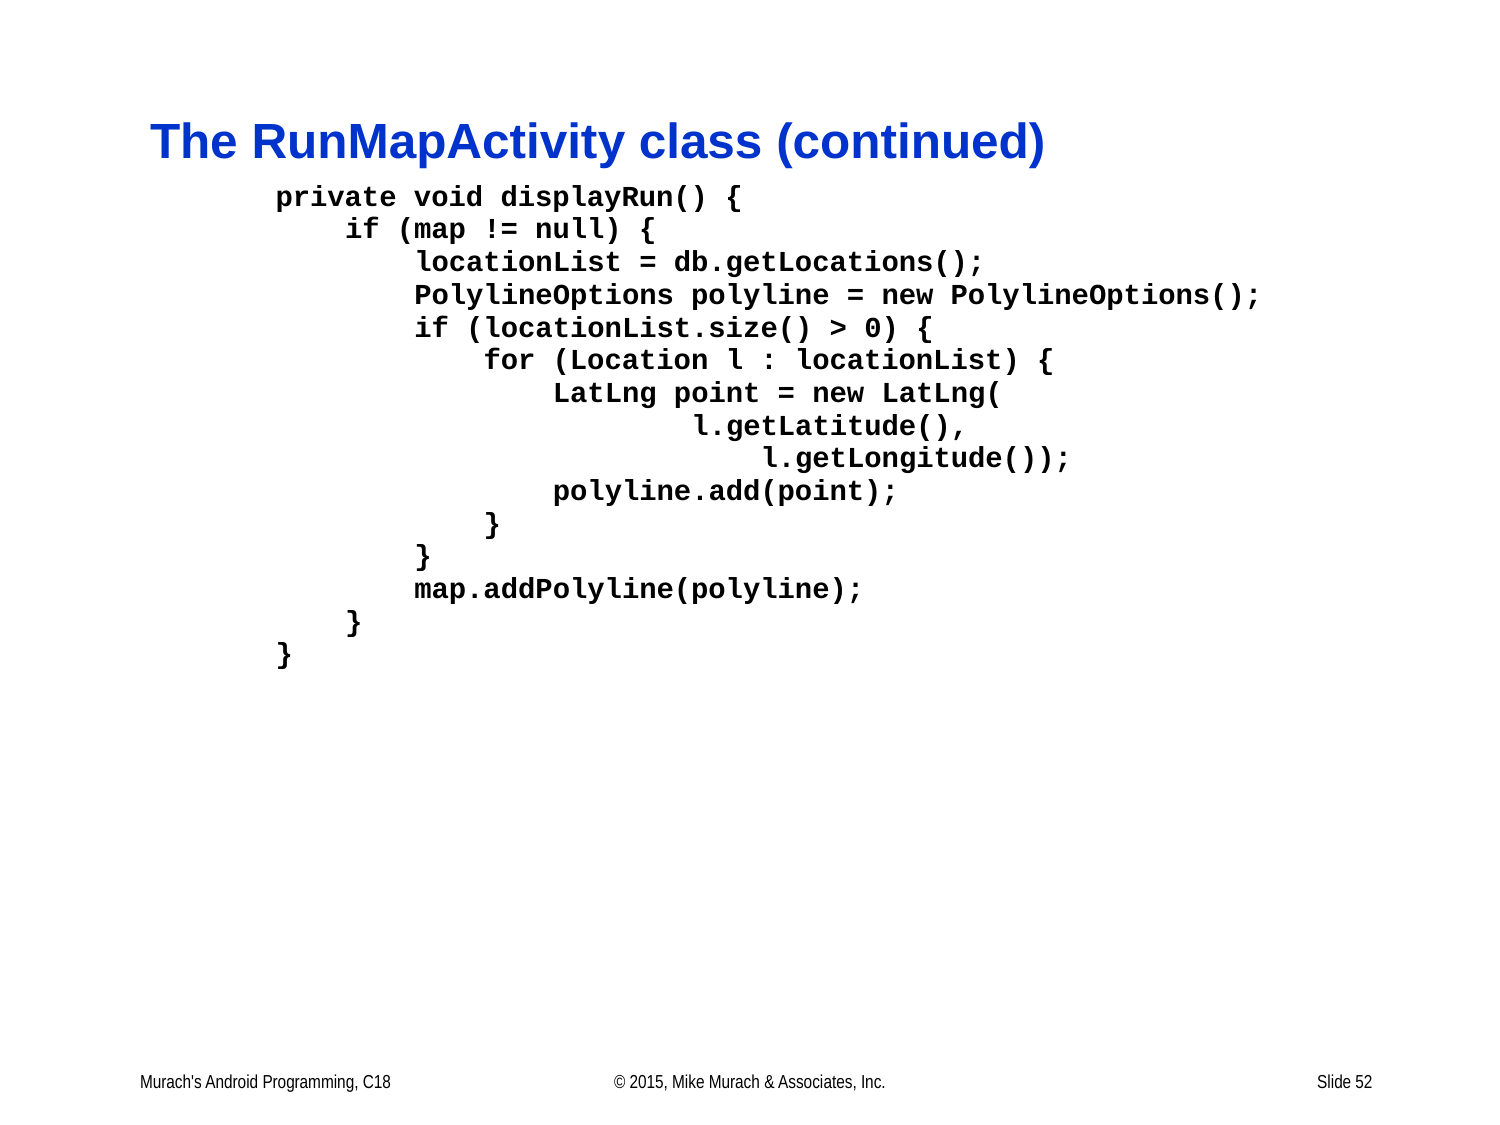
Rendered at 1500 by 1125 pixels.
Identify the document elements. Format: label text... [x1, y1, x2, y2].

slide_number Murach's Android Programming, C18 [125, 1025, 450, 1100]
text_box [149, 112, 1265, 673]
footer © 2015, Mike Murach & Associates, Inc. [474, 1025, 1025, 1100]
slide_number Slide 52 [1074, 1025, 1388, 1100]
